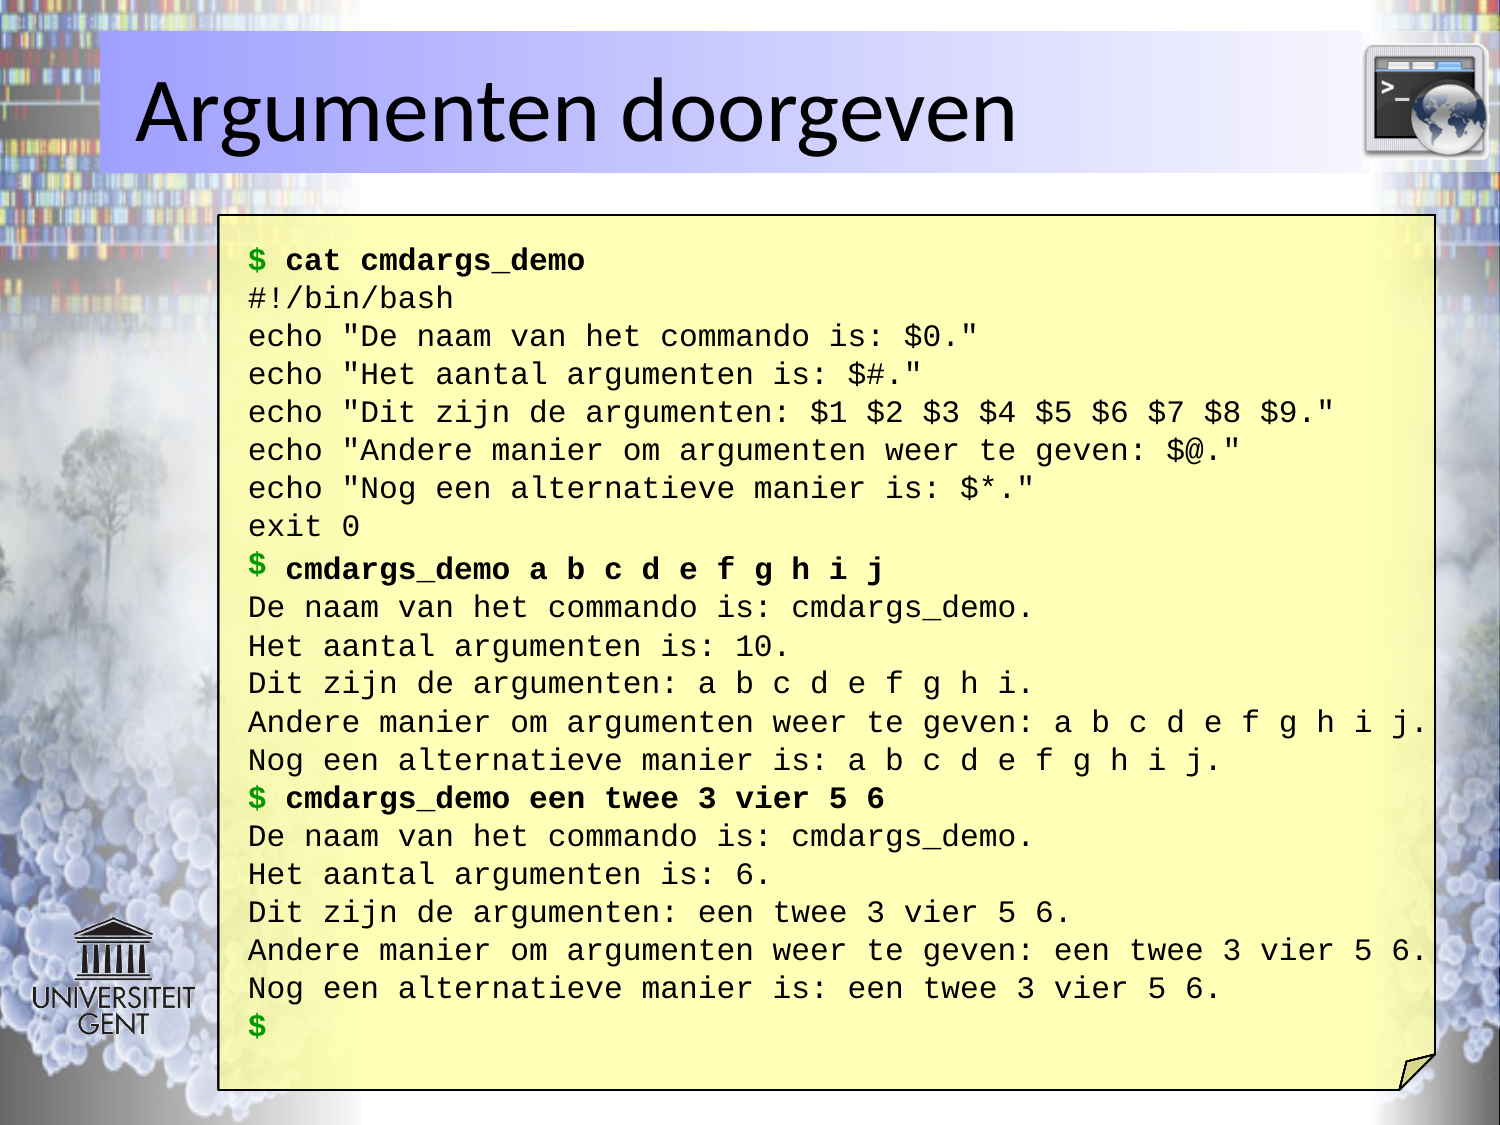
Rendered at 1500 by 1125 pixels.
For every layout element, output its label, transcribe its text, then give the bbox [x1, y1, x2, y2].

text_box De naam van het commando is: cmdargs_demo. Het aantal argumenten is: 6. Dit zijn de argumenten: een twee 3 vier 5 6. Andere manier om argumenten weer te geven: een twee 3 vier 5 6. Nog een alternatieve manier is: een twee 3 vier 5 6. $ [218, 215, 1436, 1091]
picture [1353, 0, 1500, 1125]
picture [33, 917, 195, 1035]
title Argumenten doorgeven [120, 10, 1353, 199]
